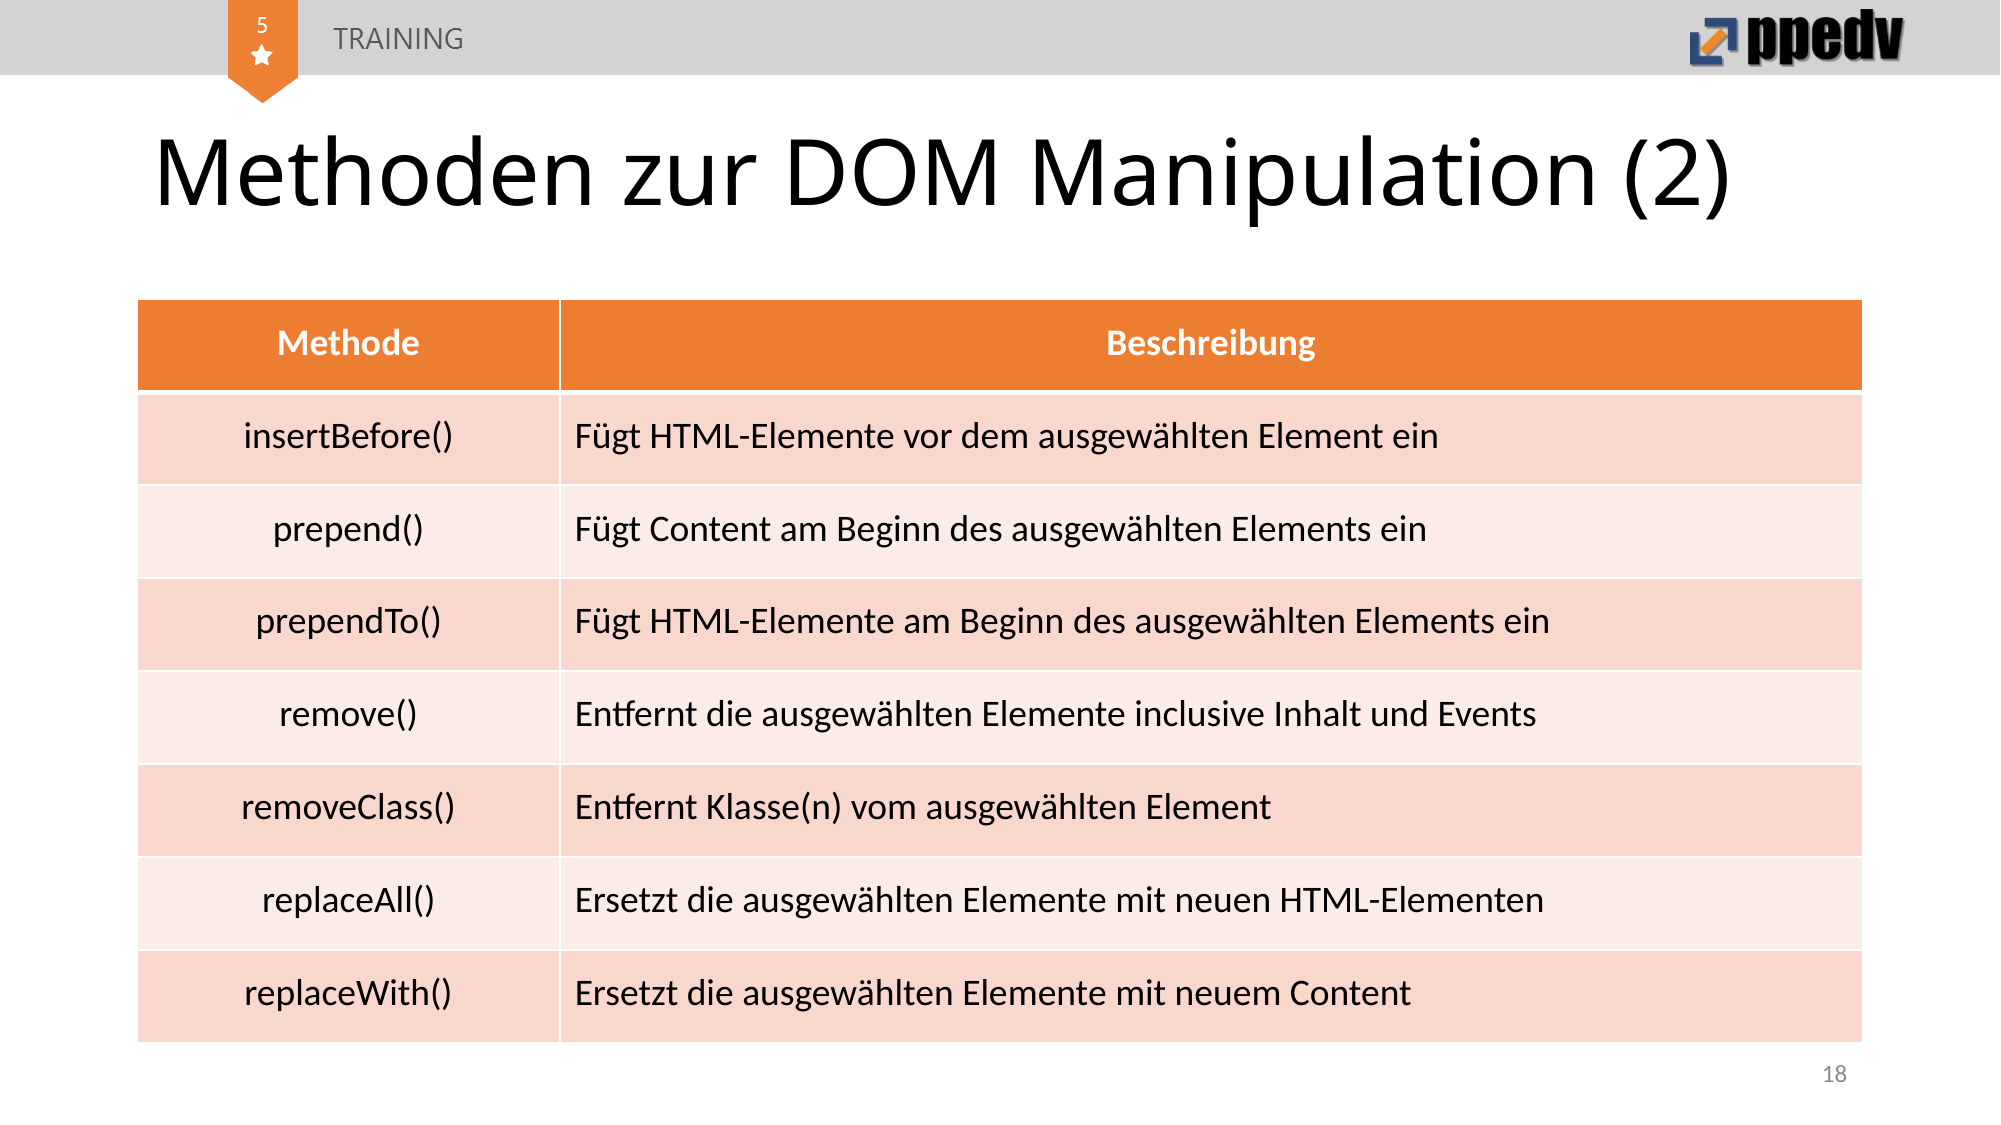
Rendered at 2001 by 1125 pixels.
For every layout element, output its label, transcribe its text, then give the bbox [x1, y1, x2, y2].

table_cell removeClass() [138, 765, 559, 856]
table_cell prepend() [138, 486, 559, 577]
table_cell Fügt Content am Beginn des ausgewählten Elements ein [561, 486, 1862, 577]
table_cell Fügt HTML-Elemente am Beginn des ausgewählten Elements ein [561, 579, 1862, 670]
title Methoden zur DOM Manipulation (2) [137, 75, 1863, 278]
table_cell Entfernt die ausgewählten Elemente inclusive Inhalt und Events [561, 672, 1862, 763]
slide_number 18 [1412, 1044, 1863, 1103]
table_cell remove() [138, 672, 559, 763]
table_cell prependTo() [138, 579, 559, 670]
table_cell insertBefore() [138, 395, 559, 484]
table_cell Ersetzt die ausgewählten Elemente mit neuen HTML-Elementen [561, 858, 1862, 949]
table_header Methode [138, 300, 559, 390]
picture [0, 0, 2000, 104]
table_cell Ersetzt die ausgewählten Elemente mit neuem Content [561, 951, 1862, 1042]
table_header Beschreibung [561, 300, 1862, 390]
table_cell Fügt HTML-Elemente vor dem ausgewählten Element ein [561, 395, 1862, 484]
table_cell replaceWith() [138, 951, 559, 1042]
table_cell replaceAll() [138, 858, 559, 949]
table_cell Entfernt Klasse(n) vom ausgewählten Element [561, 765, 1862, 856]
